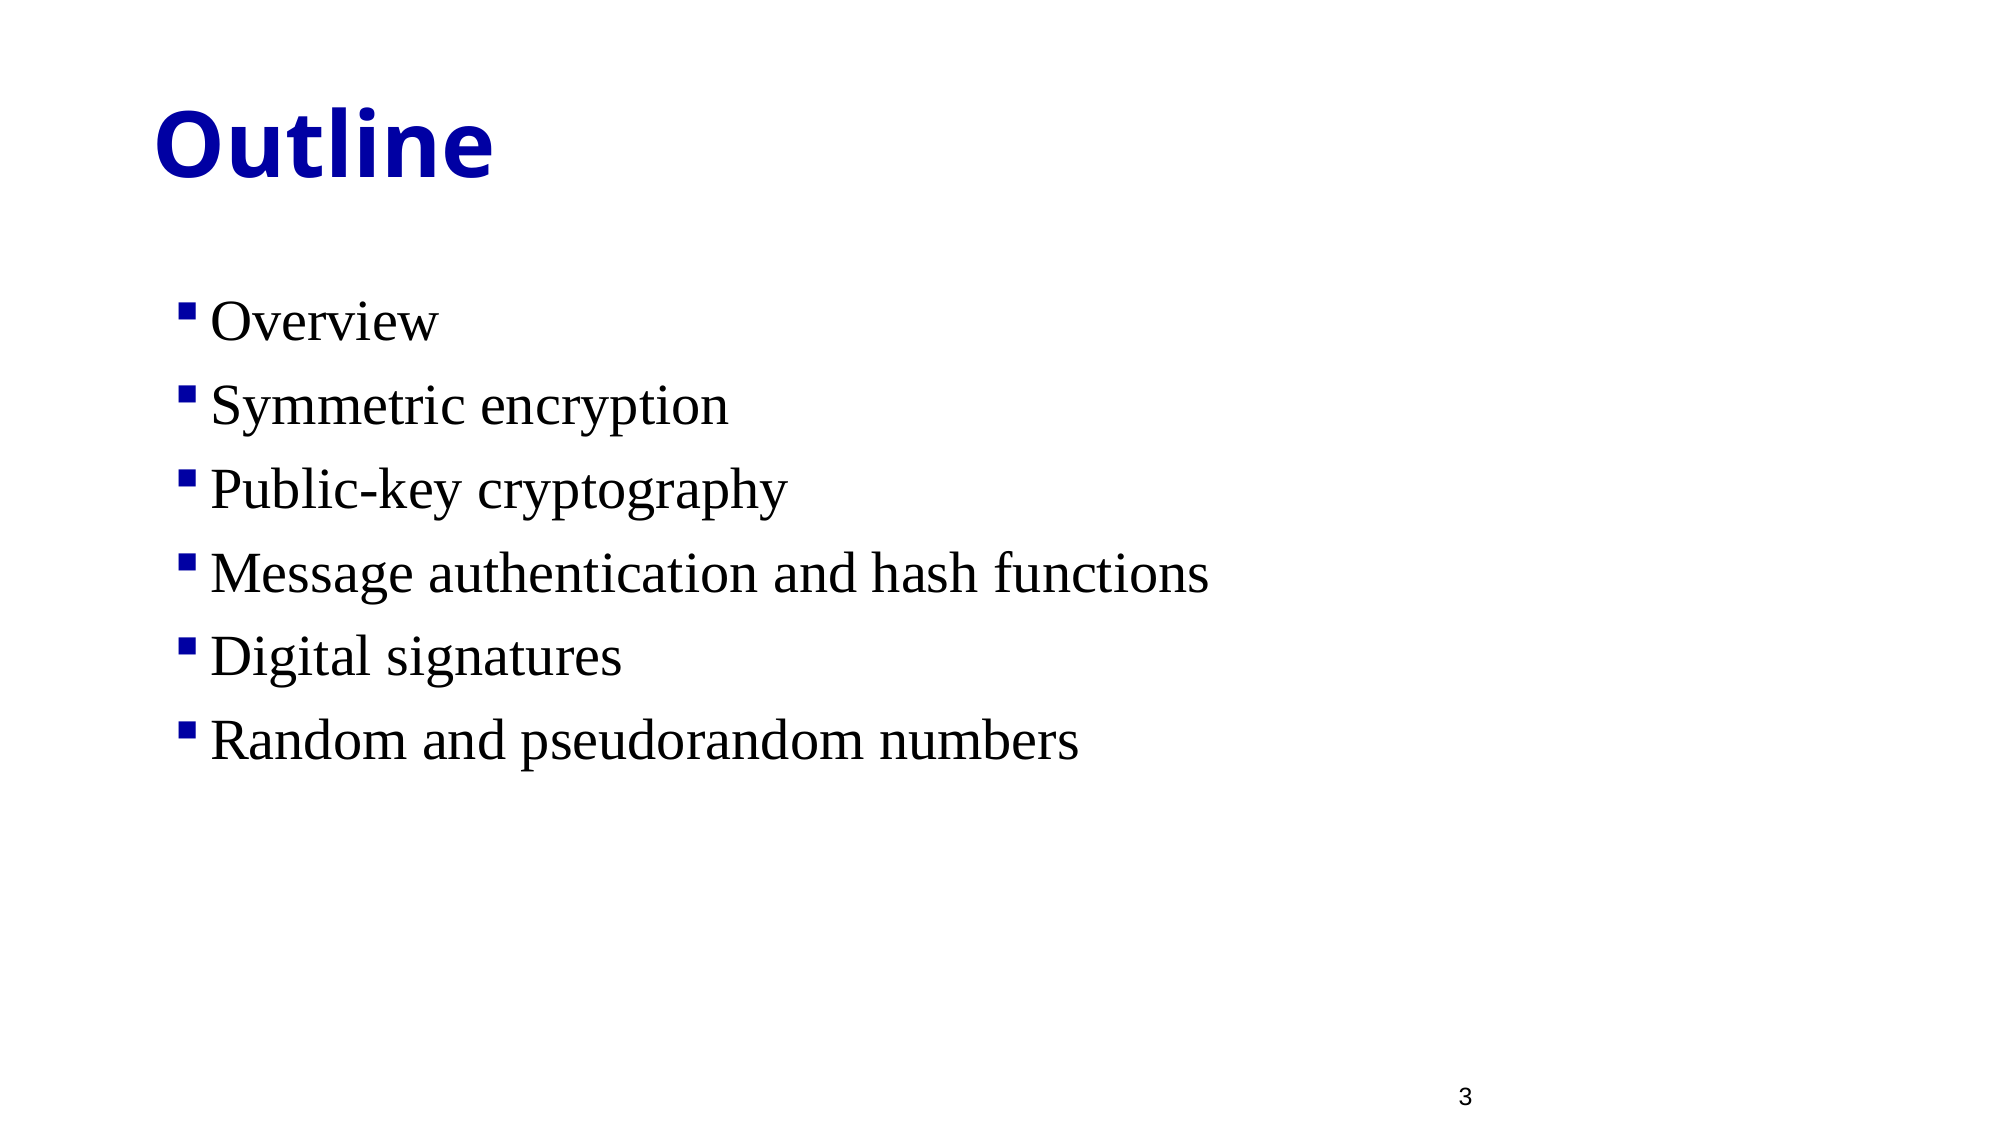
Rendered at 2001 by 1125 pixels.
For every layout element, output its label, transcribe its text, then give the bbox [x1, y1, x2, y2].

list Overview Symmetric encryption Public-key cryptography Message authentication and hash functions Digital signatures Random and pseudorandom numbers [137, 282, 1863, 997]
slide_number 3 [1137, 1073, 1488, 1114]
title Outline [137, 74, 1863, 221]
